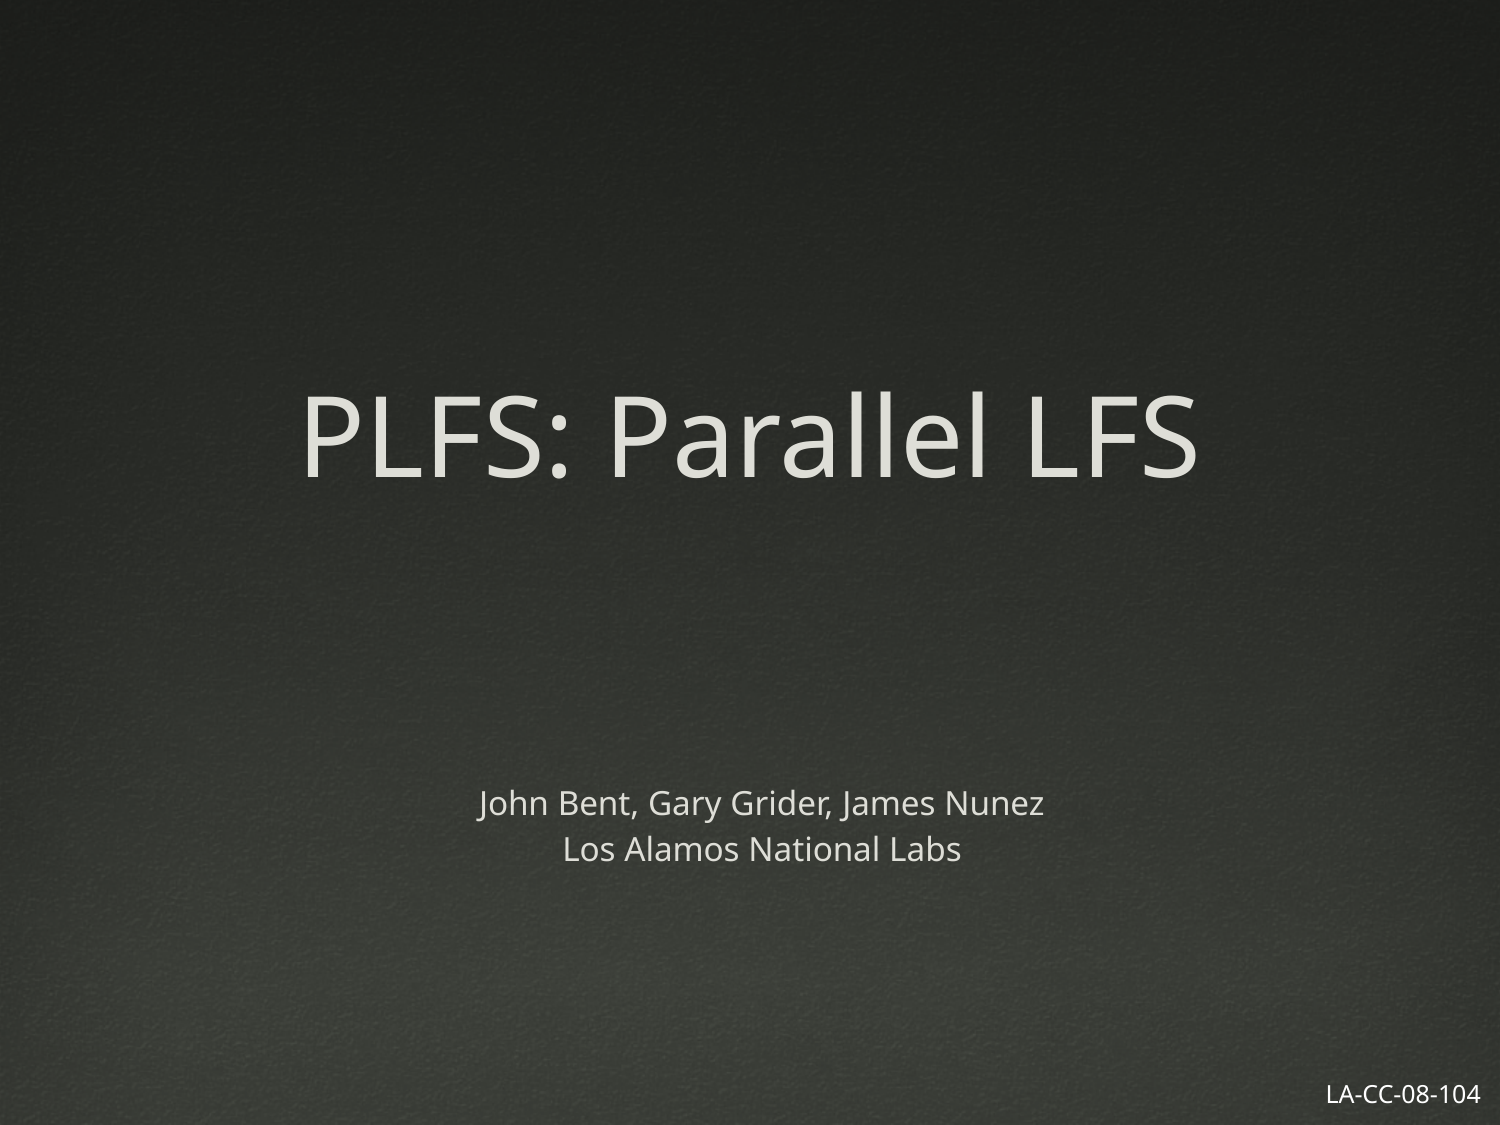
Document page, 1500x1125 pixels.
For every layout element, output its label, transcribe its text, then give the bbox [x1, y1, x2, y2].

title PLFS: Parallel LFS [112, 266, 1388, 508]
subtitle John Bent, Gary Grider, James Nunez Los Alamos National Labs [112, 774, 1413, 900]
